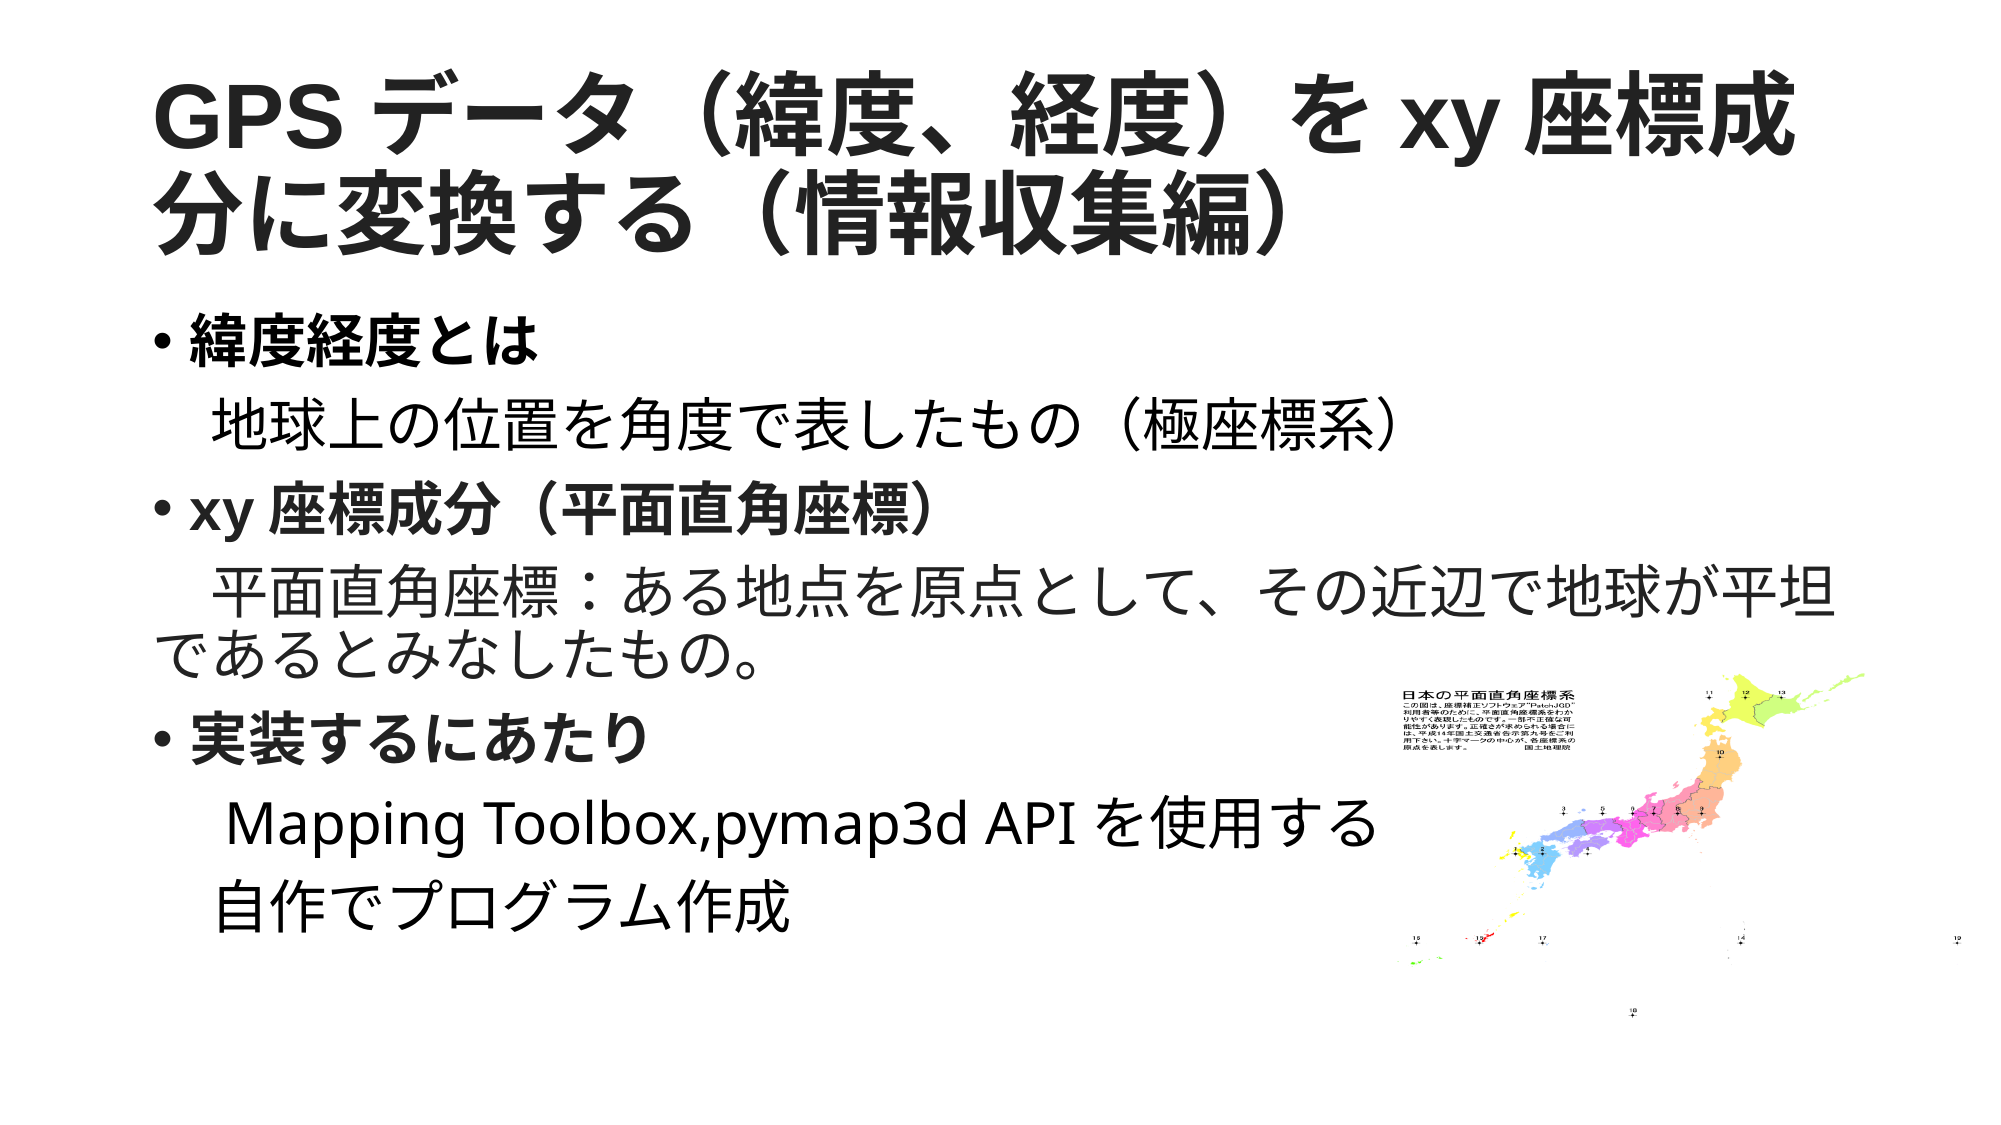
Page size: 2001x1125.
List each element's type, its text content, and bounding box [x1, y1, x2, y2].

list 緯度経度とは 地球上の位置を角度で表したもの（極座標系） xy座標成分（平面直角座標） 平面直角座標：ある地点を原点として、その近辺で地球が平坦であるとみなしたもの。 実装するにあたり Mapping Toolbox,pymap3d APIを使用する。 自作でプログラム作成 [137, 304, 1863, 1019]
title GPSデータ（緯度、経度）をxy座標成分に変換する（情報収集編） [137, 59, 1863, 278]
picture [1380, 664, 1983, 1028]
